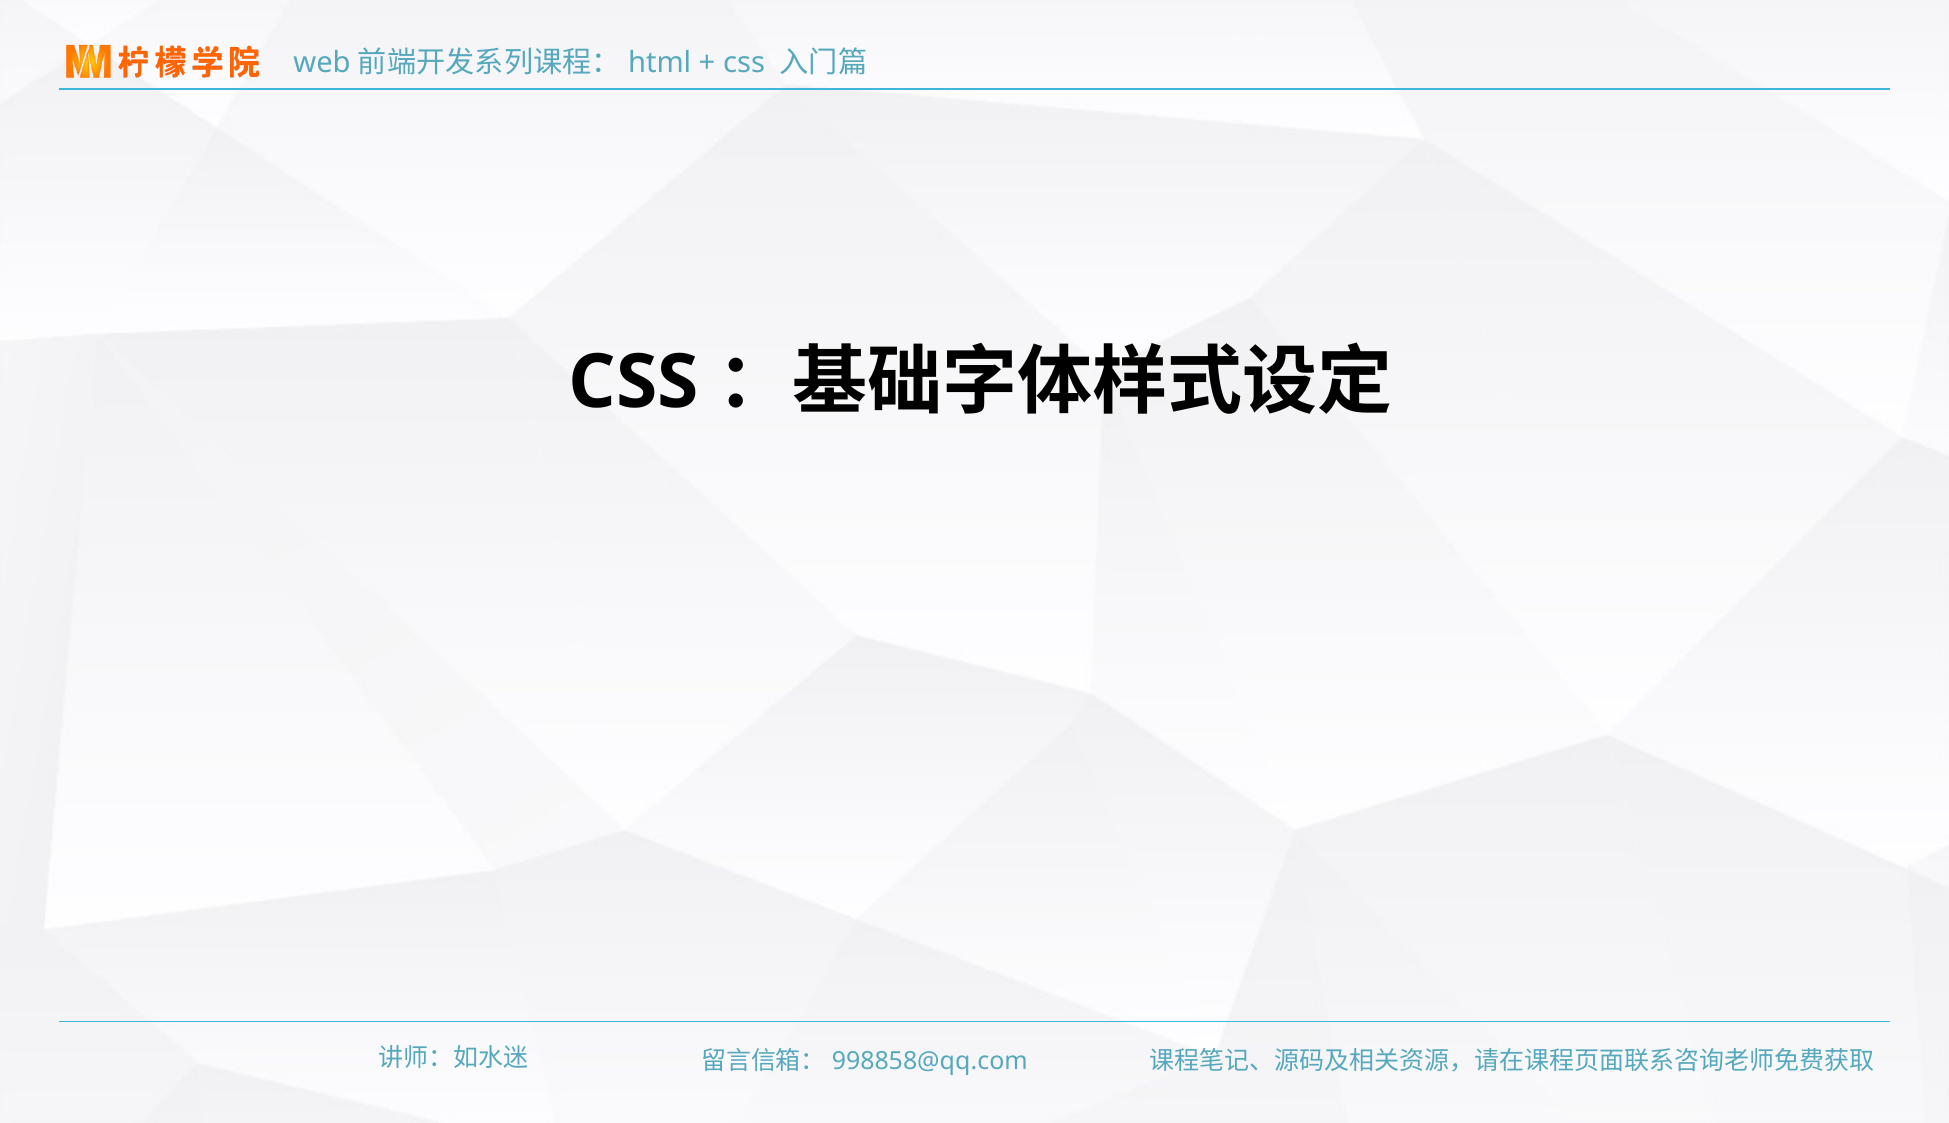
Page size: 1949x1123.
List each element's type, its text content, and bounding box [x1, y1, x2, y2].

picture [0, 0, 1949, 1123]
text_box CSS：基础字体样式设定 [64, 325, 1896, 430]
